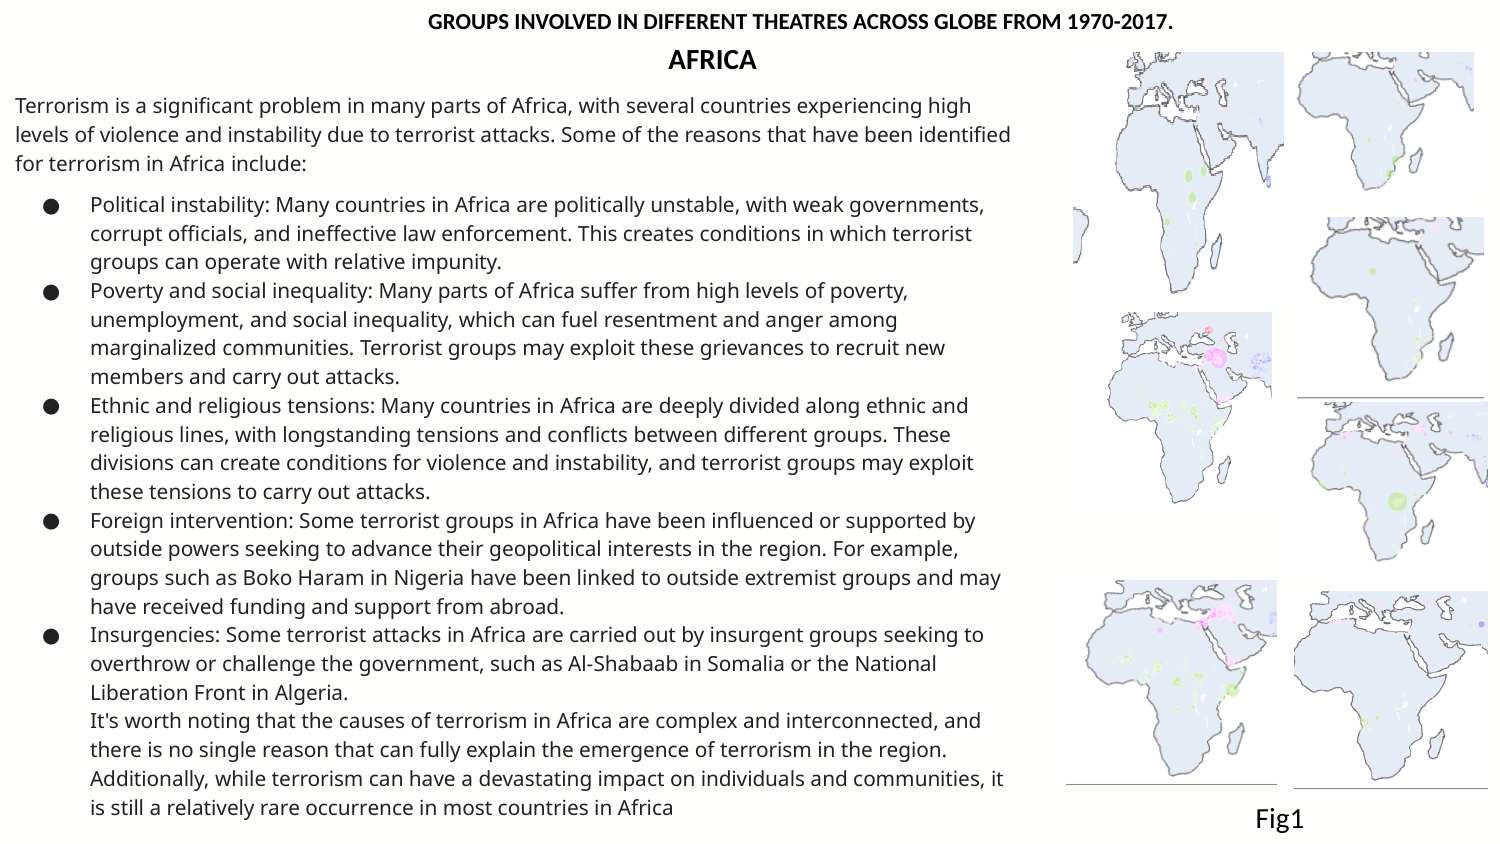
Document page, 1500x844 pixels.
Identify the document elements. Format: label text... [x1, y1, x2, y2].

text_box Fig1 [1240, 784, 1427, 844]
picture [1066, 580, 1277, 785]
text_box GROUPS INVOLVED IN DIFFERENT THEATRES ACROSS GLOBE FROM 1970-2017. [108, 0, 1392, 84]
picture [1073, 52, 1474, 308]
text_box Terrorism is a significant problem in many parts of Africa, with several countries experiencing high levels of violence and instability due to terrorist attacks. Some of the reasons that have been identified for terrorism in Africa include: Political instability: Many countries in Africa are politically unstable, with weak governments, corrupt officials, and ineffective law enforcement. This creates conditions in which terrorist groups can operate with relative impunity. Poverty and social inequality: Many parts of Africa suffer from high levels of poverty, unemployment, and social inequality, which can fuel resentment and anger among marginalized communities. Terrorist groups may exploit these grievances to recruit new members and carry out attacks. Ethnic and religious tensions: Many countries in Africa are deeply divided along ethnic and religious lines, with longstanding tensions and conflicts between different groups. These divisions can create conditions for violence and instability, and terrorist groups may exploit these tensions to carry out attacks. Foreign intervention: Some terrorist groups in Africa have been influenced or supported by outside powers seeking to advance their geopolitical interests in the region. For example, groups such as Boko Haram in Nigeria have been linked to outside extremist groups and may have received funding and support from abroad. Insurgencies: Some terrorist attacks in Africa are carried out by insurgent groups seeking to overthrow or challenge the government, such as Al-Shabaab in Somalia or the National Liberation Front in Algeria. It's worth noting that the causes of terrorism in Africa are complex and interconnected, and there is no single reason that can fully explain the emergence of terrorism in the region. Additionally, while terrorism can have a devastating impact on individuals and communities, it is still a relatively rare occurrence in most countries in Africa [0, 74, 1037, 844]
text_box AFRICA [653, 25, 913, 91]
picture [1293, 217, 1488, 573]
picture [1293, 591, 1488, 796]
picture [1084, 312, 1272, 507]
